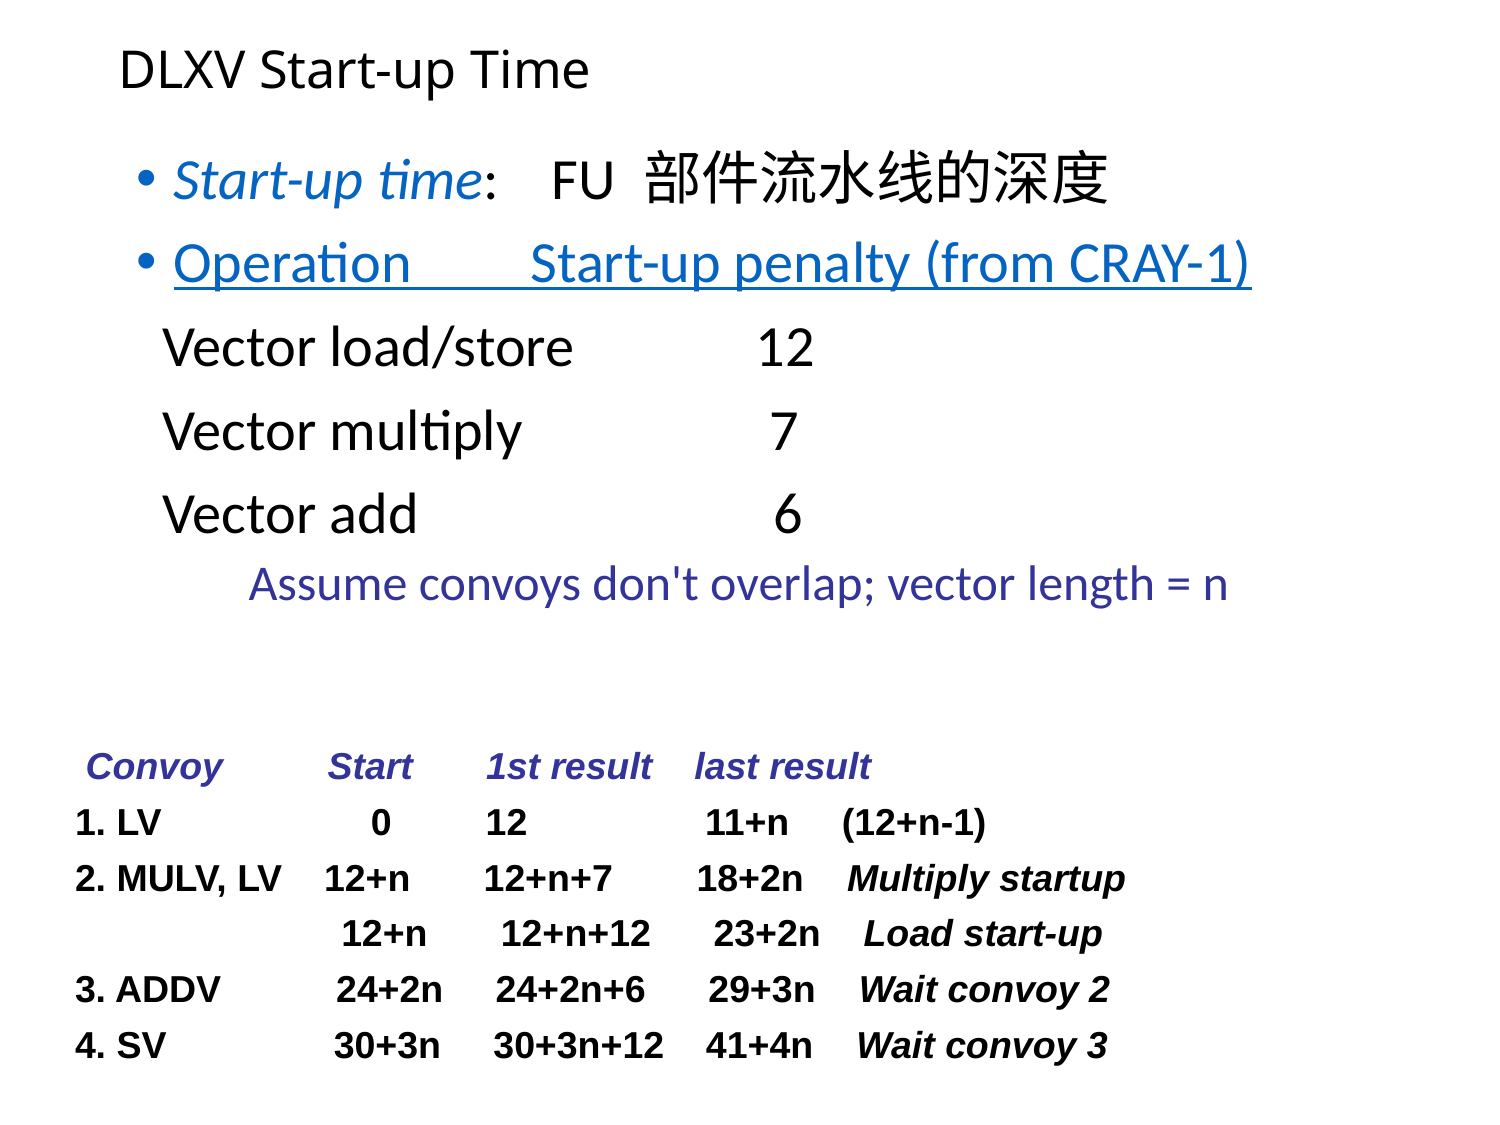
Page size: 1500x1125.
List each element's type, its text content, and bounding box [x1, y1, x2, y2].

title DLXV Start-up Time [103, 35, 1397, 108]
list Start-up time: FU 部件流水线的深度 Operation Start-up penalty (from CRAY-1) Vector load/store 12 Vector multiply 7 Vector add 6 Assume convoys don't overlap; vector length = n [121, 141, 1415, 743]
text_box Convoy Start 1st result last result 1. LV 0 12 11+n (12+n-1) 2. MULV, LV 12+n 12+n+7 18+2n Multiply startup 12+n 12+n+12 23+2n Load start-up 3. ADDV 24+2n 24+2n+6 29+3n Wait convoy 2 4. SV 30+3n 30+3n+12 41+4n Wait convoy 3 [64, 743, 1436, 1071]
